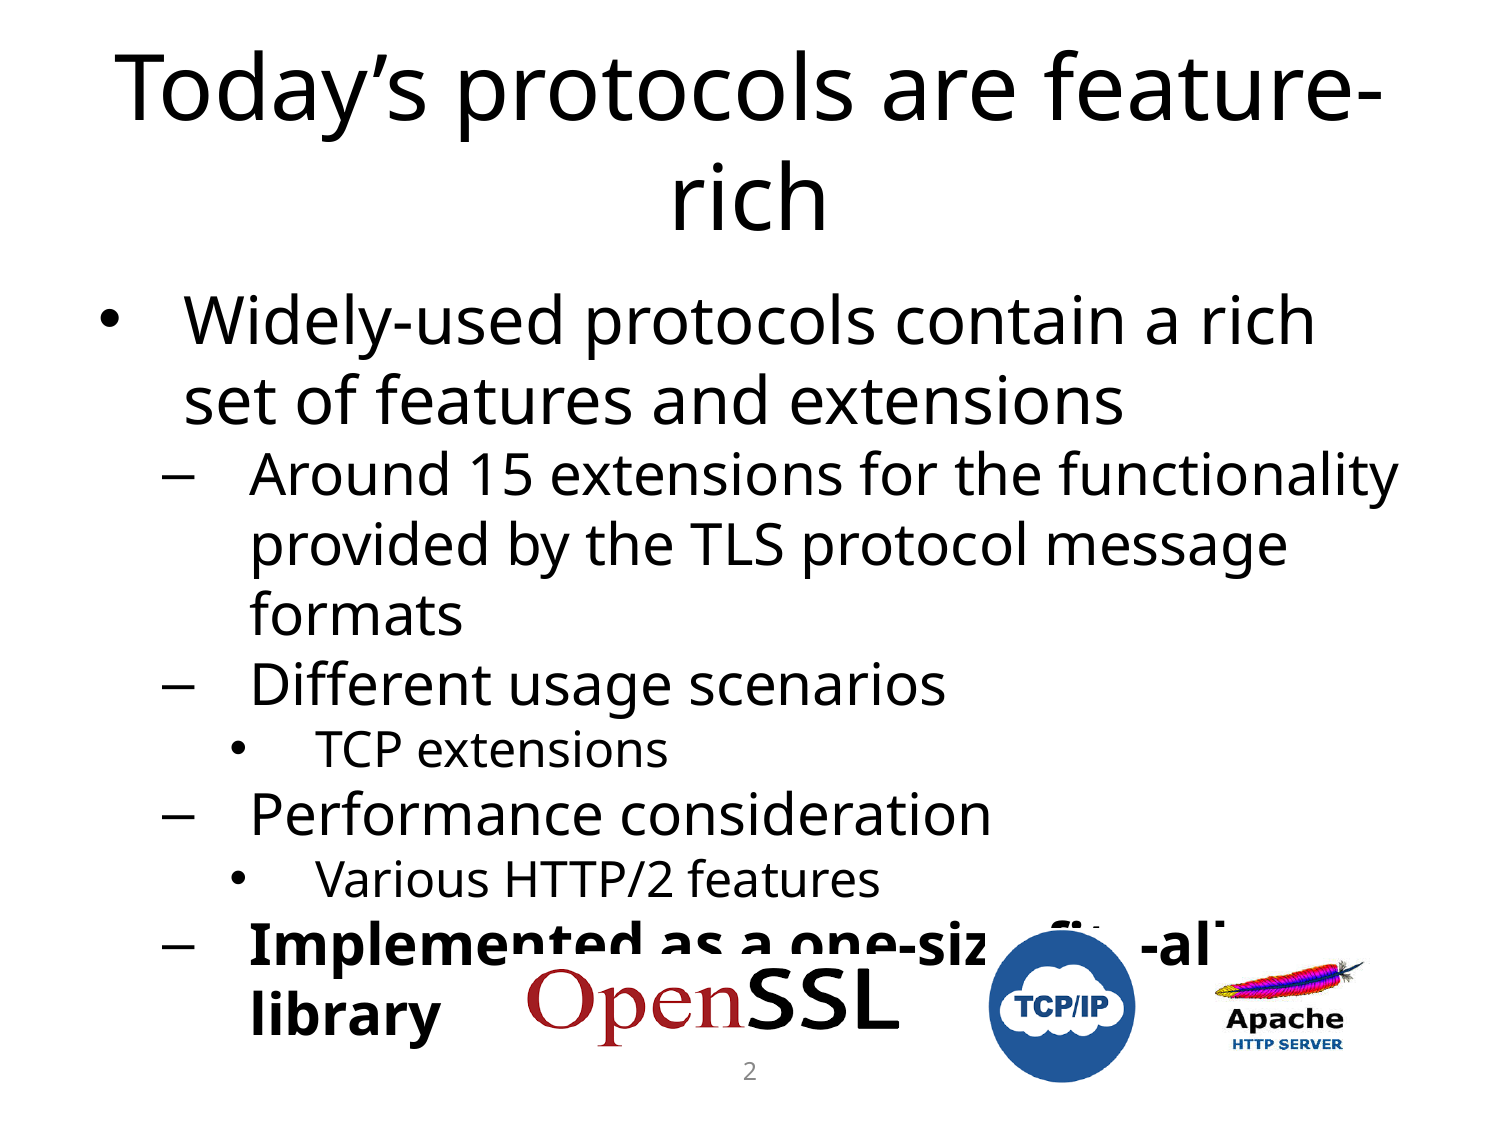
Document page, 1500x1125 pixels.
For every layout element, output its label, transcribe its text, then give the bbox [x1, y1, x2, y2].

slide_number 2 [75, 1042, 1425, 1103]
picture [1208, 927, 1376, 1083]
list Widely-used protocols contain a rich set of features and extensions Around 15 extensions for the functionality provided by the TLS protocol message formats Different usage scenarios TCP extensions Performance consideration Various HTTP/2 features Implemented as a one-size-fits-all library [75, 262, 1425, 1005]
title Today’s protocols are feature-rich [75, 45, 1425, 233]
picture [510, 954, 915, 1056]
picture [985, 928, 1139, 1087]
